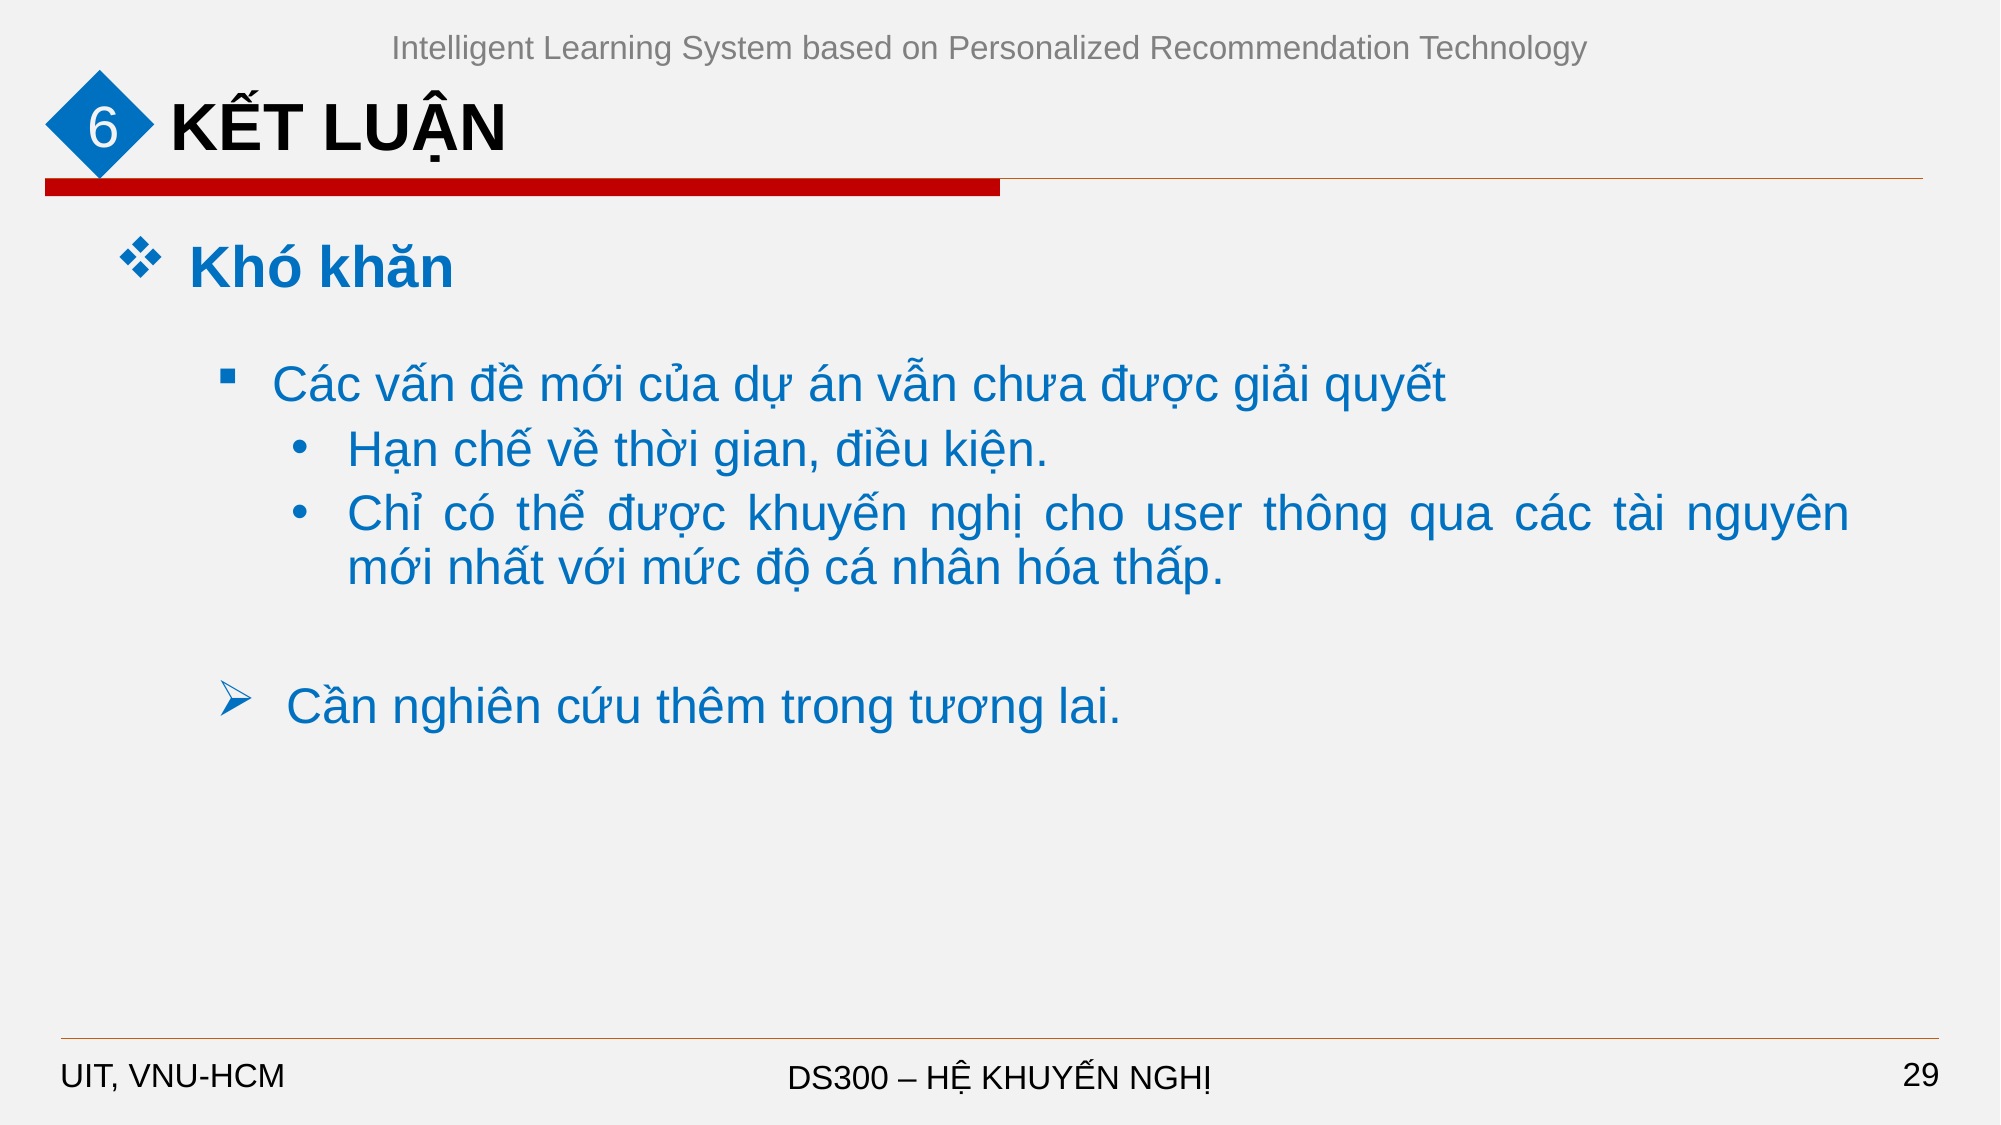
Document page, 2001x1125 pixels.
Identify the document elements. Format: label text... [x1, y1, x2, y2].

slide_number 29 [1865, 1042, 1955, 1103]
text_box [45, 69, 525, 179]
footer DS300 – HỆ KHUYẾN NGHỊ [662, 1046, 1338, 1107]
text_box Khó khăn [99, 221, 1924, 307]
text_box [45, 178, 1924, 197]
text_box Intelligent Learning System based on Personalized Recommendation Technology [284, 18, 1697, 114]
text_box UIT, VNU-HCM [45, 1046, 371, 1107]
text_box Các vấn đề mới của dự án vẫn chưa được giải quyết Hạn chế về thời gian, điều kiện. Chỉ có thể được khuyến nghị cho user thông qua các tài nguyên mới nhất với mức độ cá nhân hóa thấp. Cần nghiên cứu thêm trong tương lai. [201, 350, 1866, 802]
